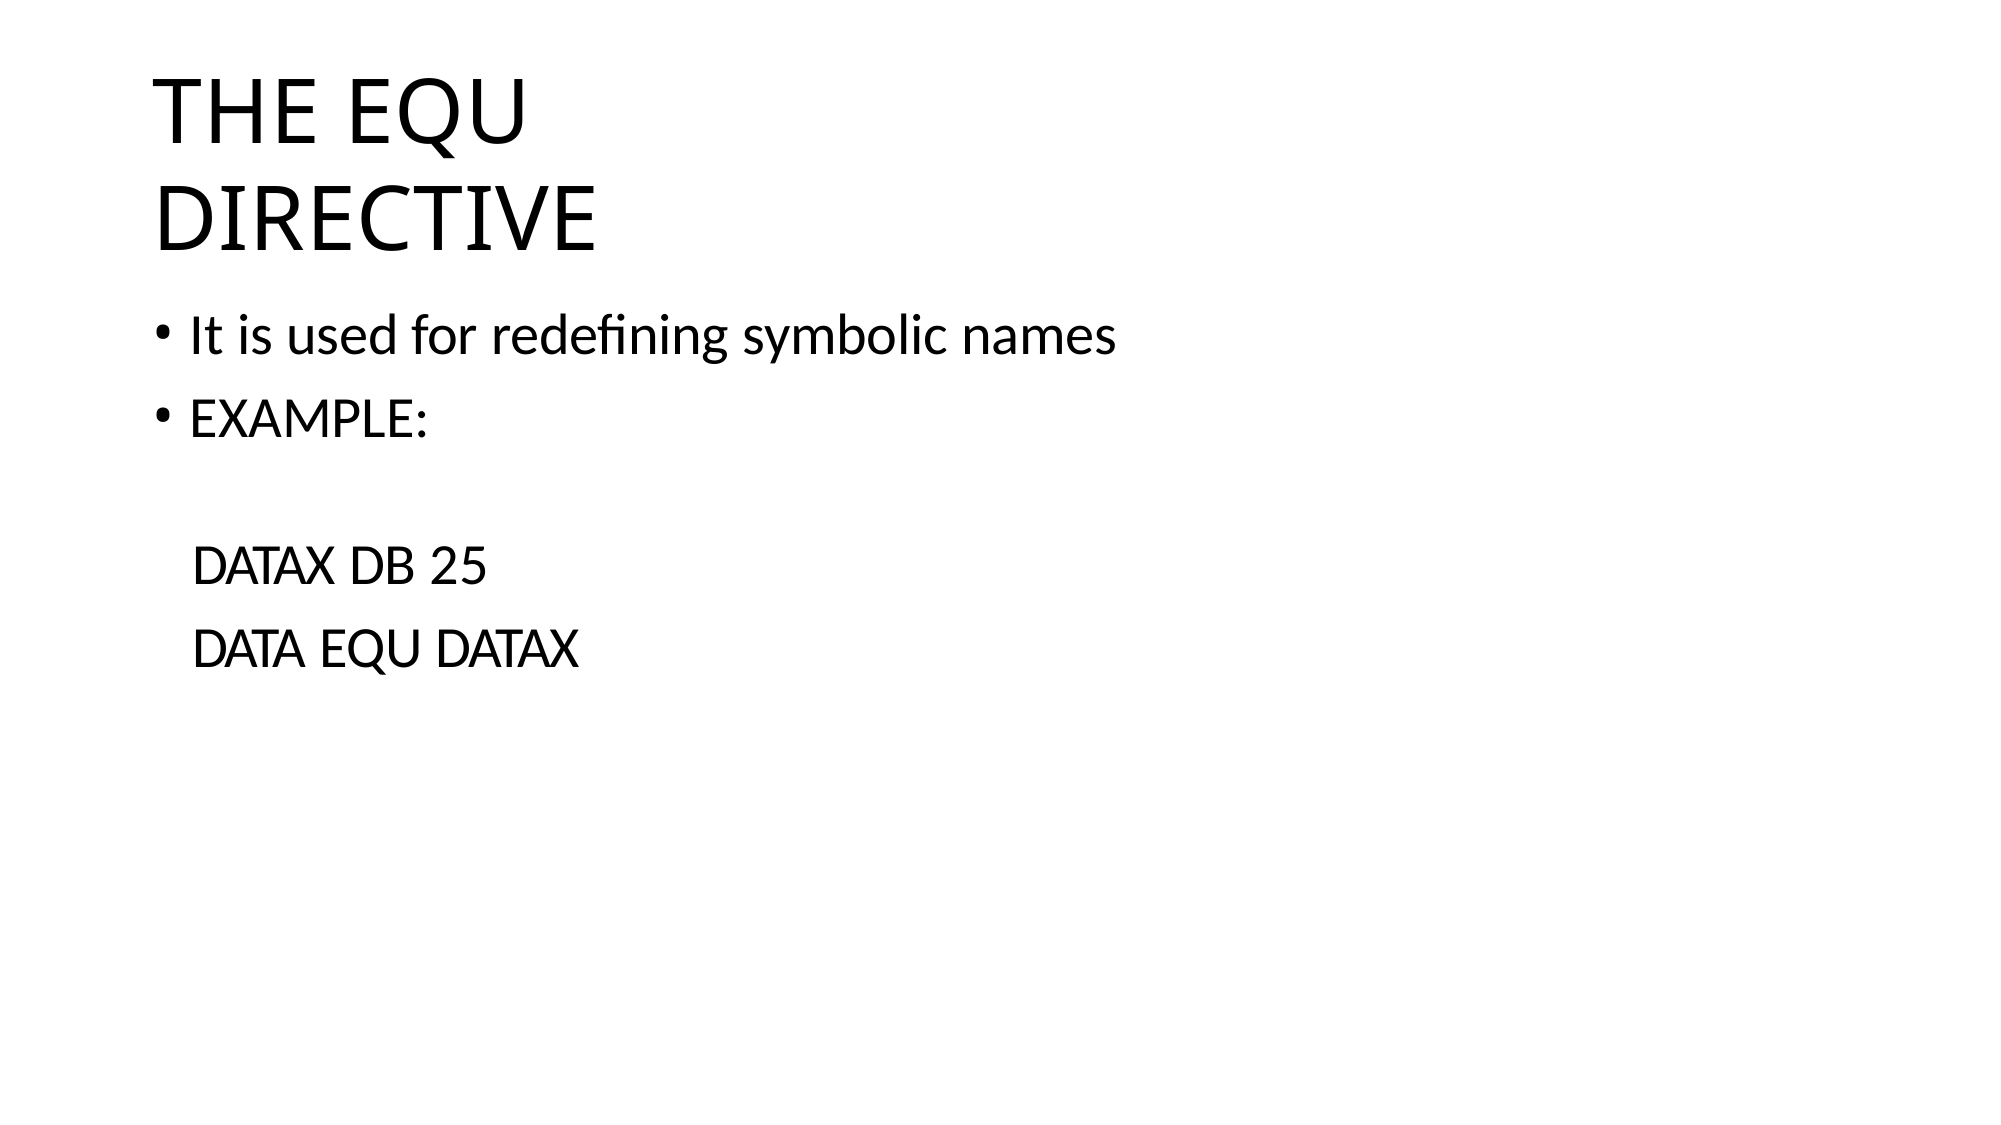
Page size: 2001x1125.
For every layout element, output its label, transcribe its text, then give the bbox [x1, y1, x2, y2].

title THE EQU DIRECTIVE [150, 51, 888, 269]
text_box It is used for redefining symbolic names EXAMPLE: DATAX DB 25 DATA EQU DATAX [150, 281, 1129, 680]
